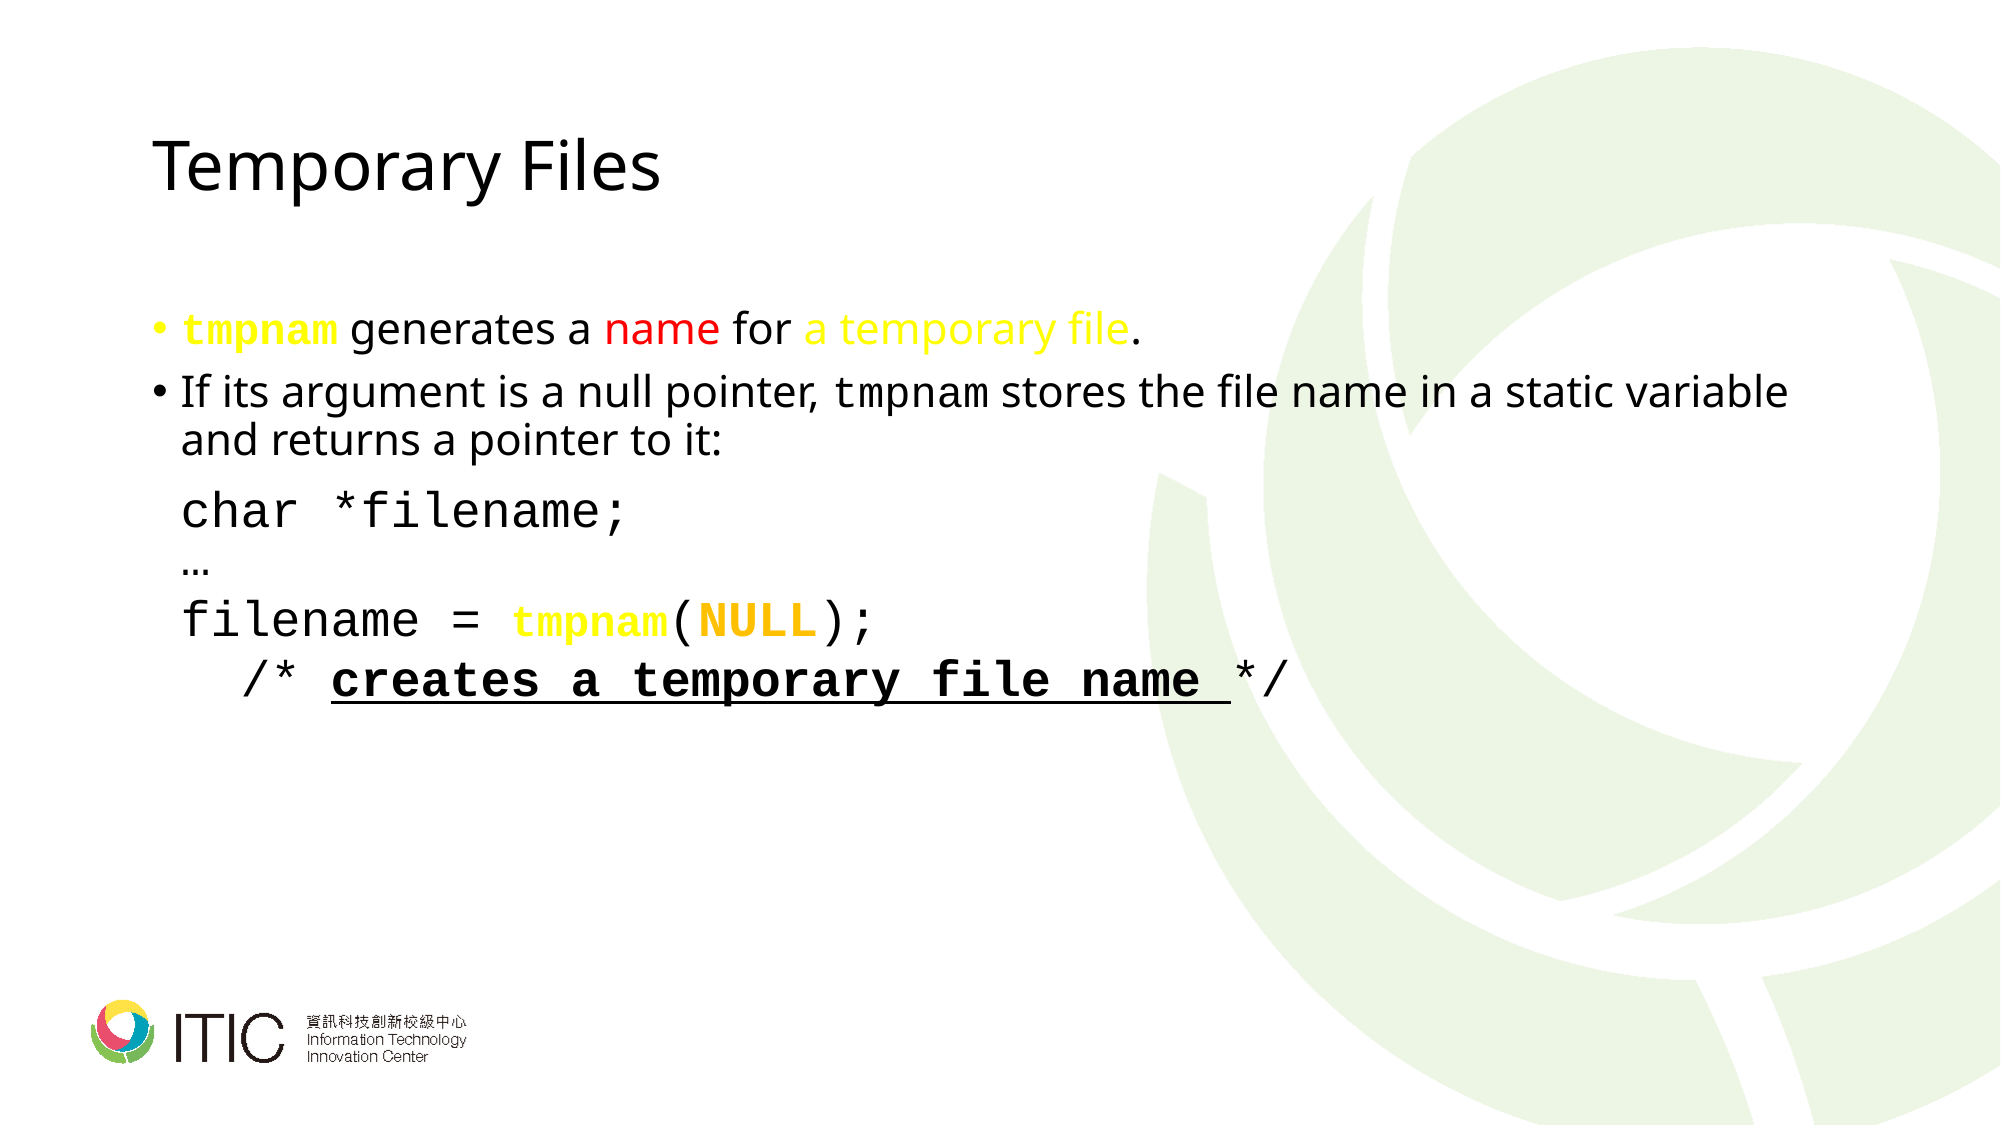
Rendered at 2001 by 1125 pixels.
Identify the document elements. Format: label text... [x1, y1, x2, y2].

list tmpnam generates a name for a temporary file. If its argument is a null pointer, tmpnam stores the file name in a static variable and returns a pointer to it: char *filename; … filename = tmpnam(NULL); /* creates a temporary file name */ [137, 299, 1875, 1014]
title Temporary Files [137, 59, 1863, 278]
picture [0, 0, 2001, 1125]
